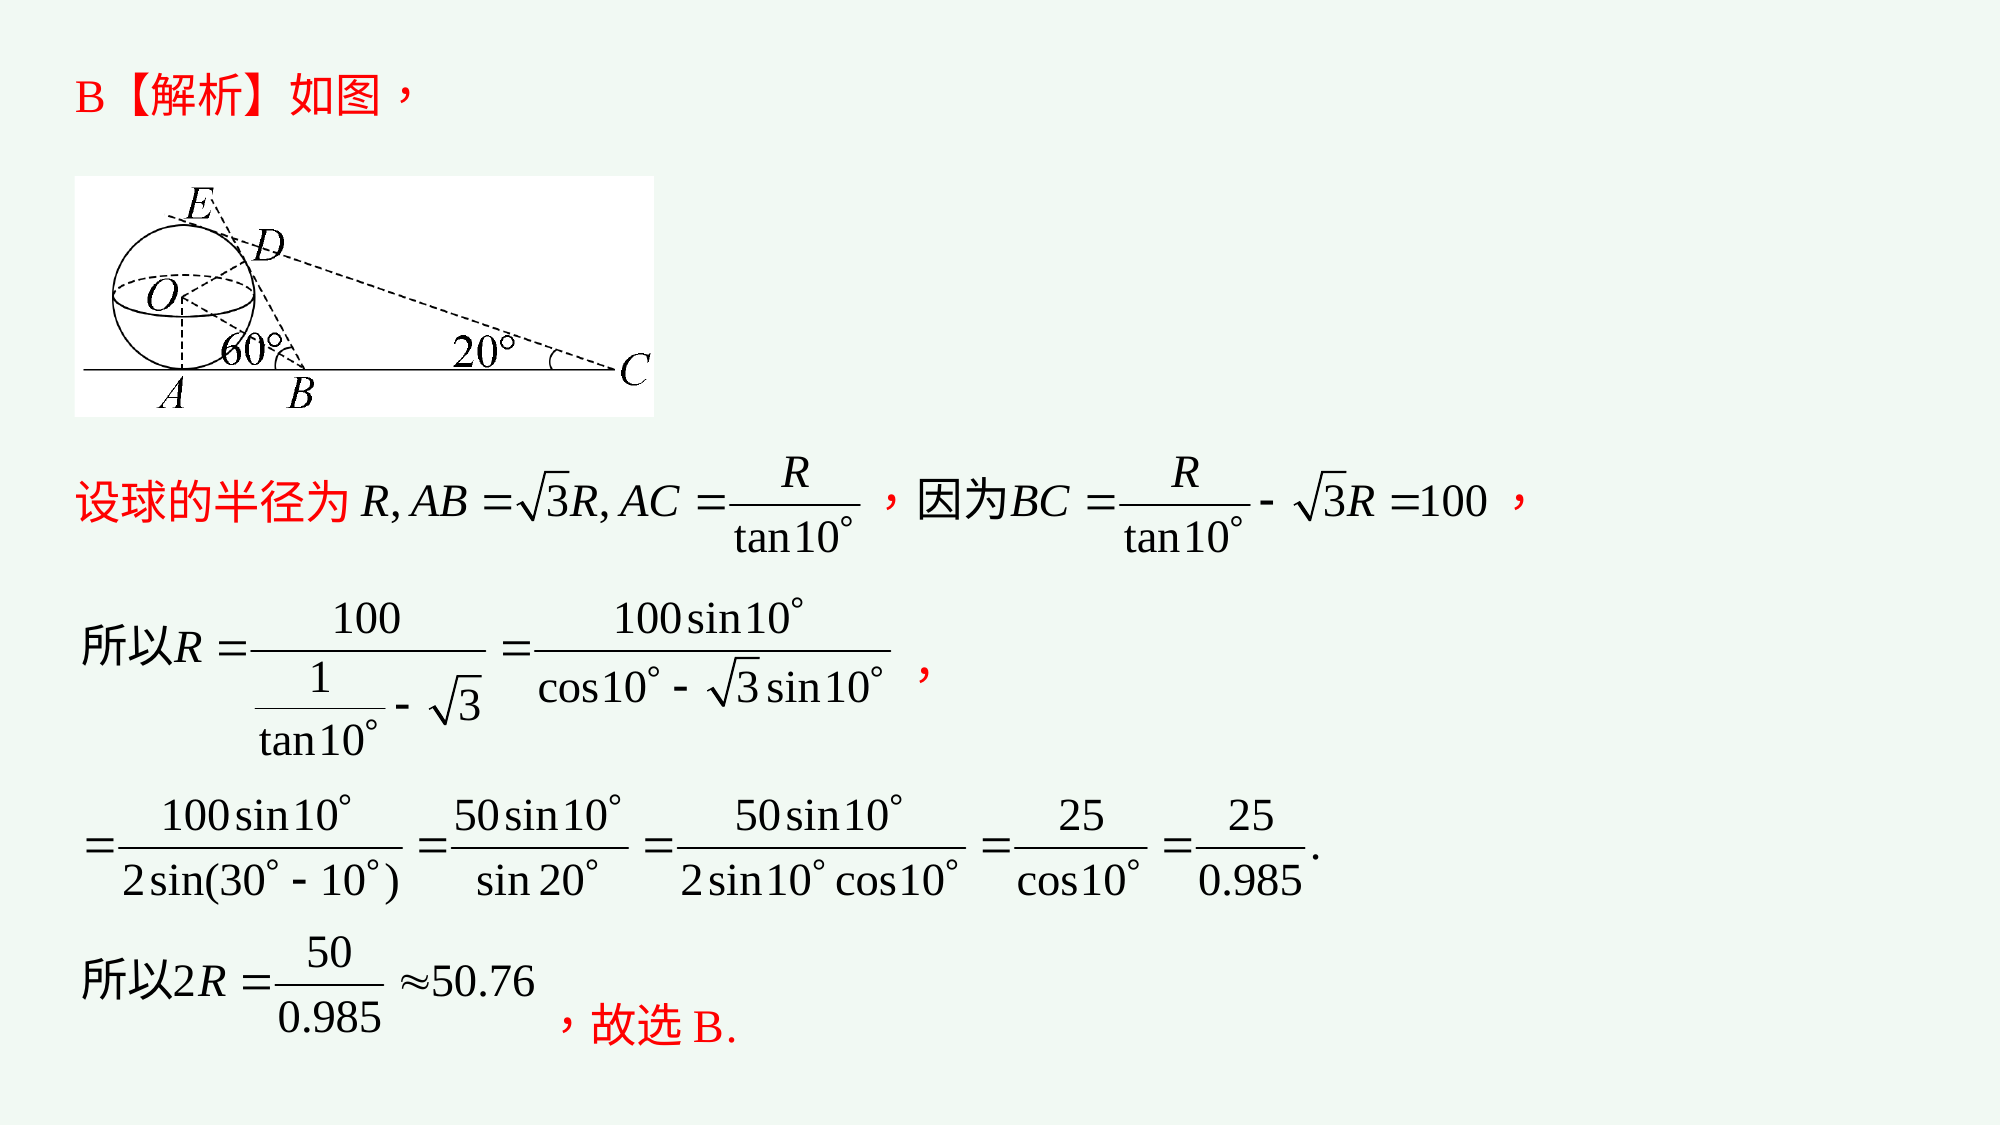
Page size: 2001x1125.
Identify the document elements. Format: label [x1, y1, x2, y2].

text_box [74, 66, 1907, 1059]
